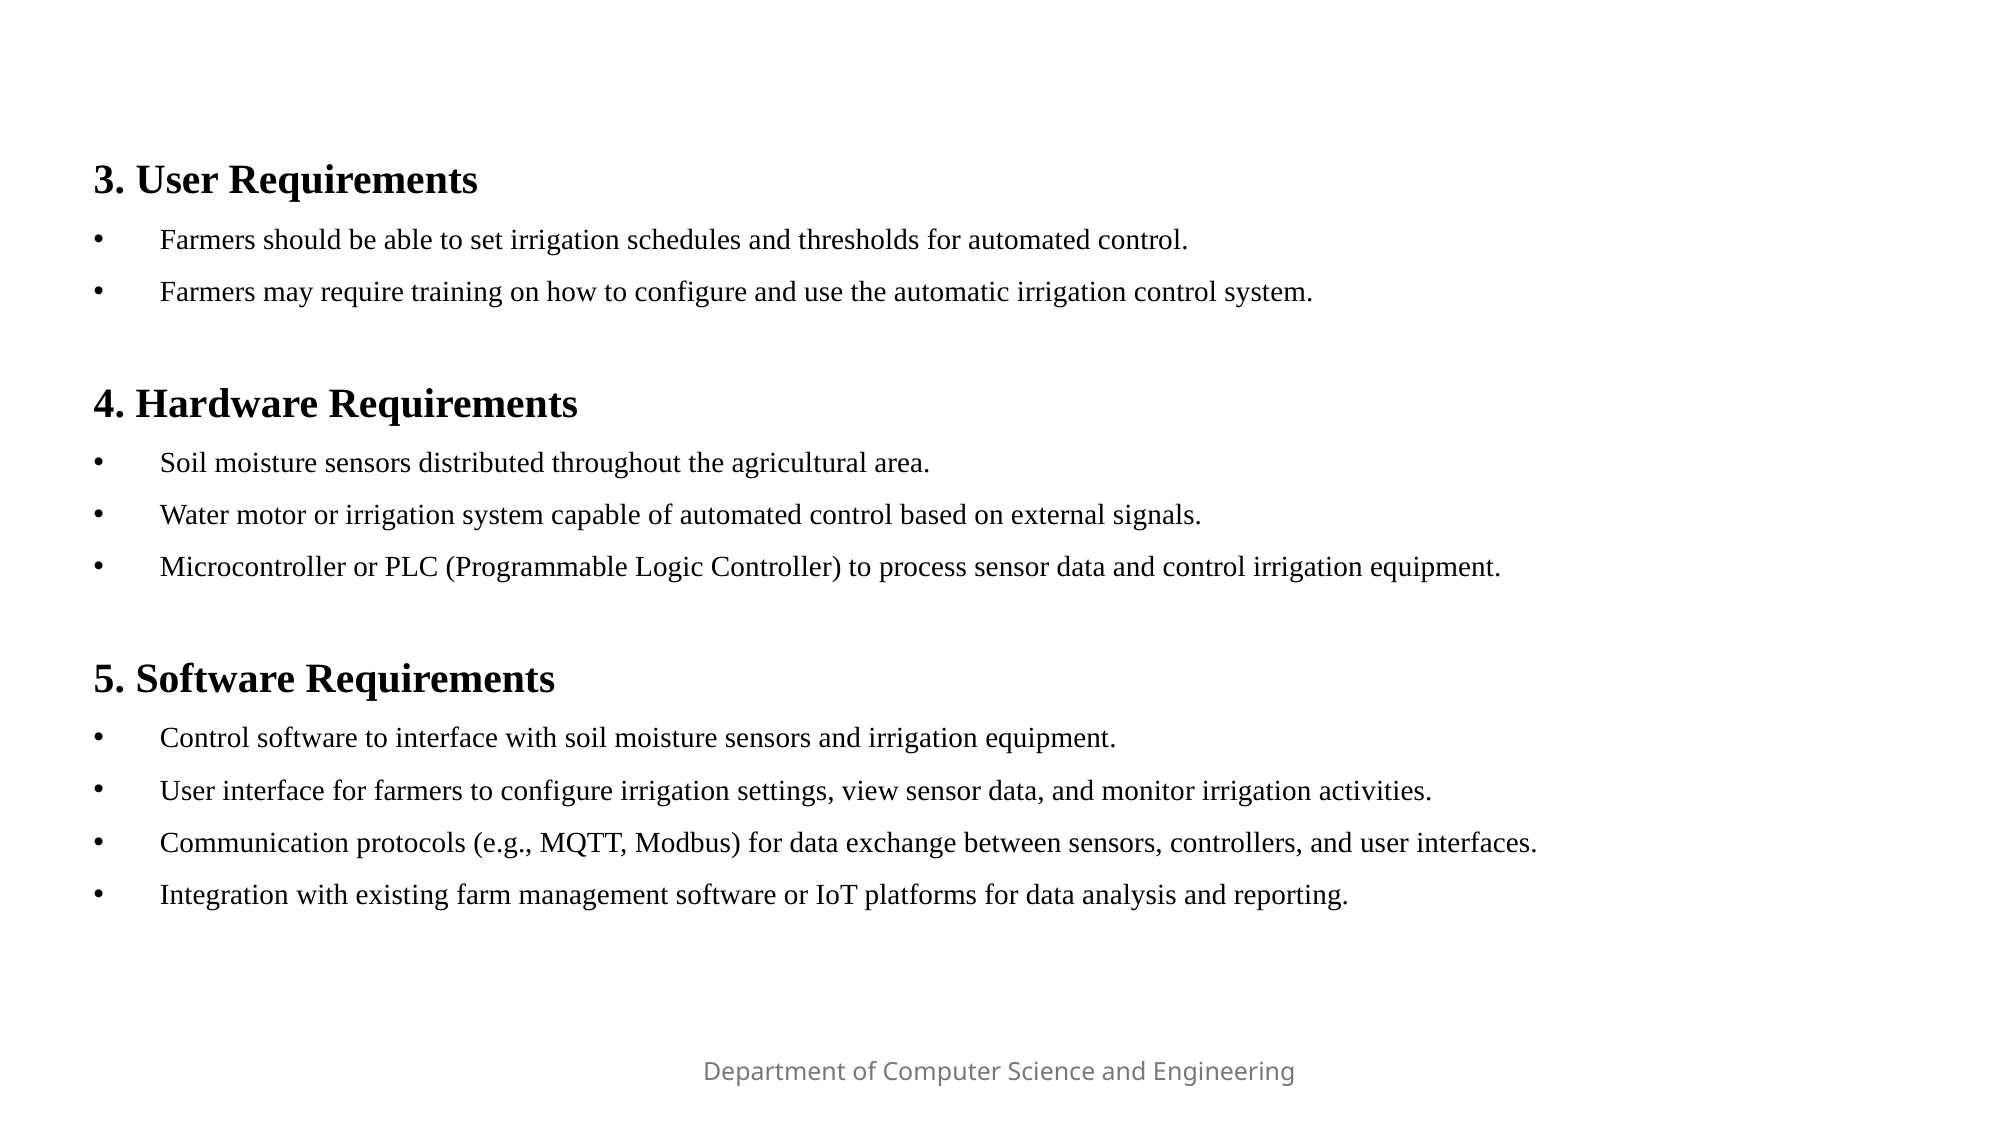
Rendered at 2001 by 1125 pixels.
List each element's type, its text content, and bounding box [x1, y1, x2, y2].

list 3. User Requirements Farmers should be able to set irrigation schedules and thresholds for automated control. Farmers may require training on how to configure and use the automatic irrigation control system. 4. Hardware Requirements Soil moisture sensors distributed throughout the agricultural area. Water motor or irrigation system capable of automated control based on external signals. Microcontroller or PLC (Programmable Logic Controller) to process sensor data and control irrigation equipment. 5. Software Requirements Control software to interface with soil moisture sensors and irrigation equipment. User interface for farmers to configure irrigation settings, view sensor data, and monitor irrigation activities. Communication protocols (e.g., MQTT, Modbus) for data exchange between sensors, controllers, and user interfaces. Integration with existing farm management software or IoT platforms for data analysis and reporting. [78, 94, 1863, 1014]
footer Department of Computer Science and Engineering [662, 1068, 1338, 1103]
